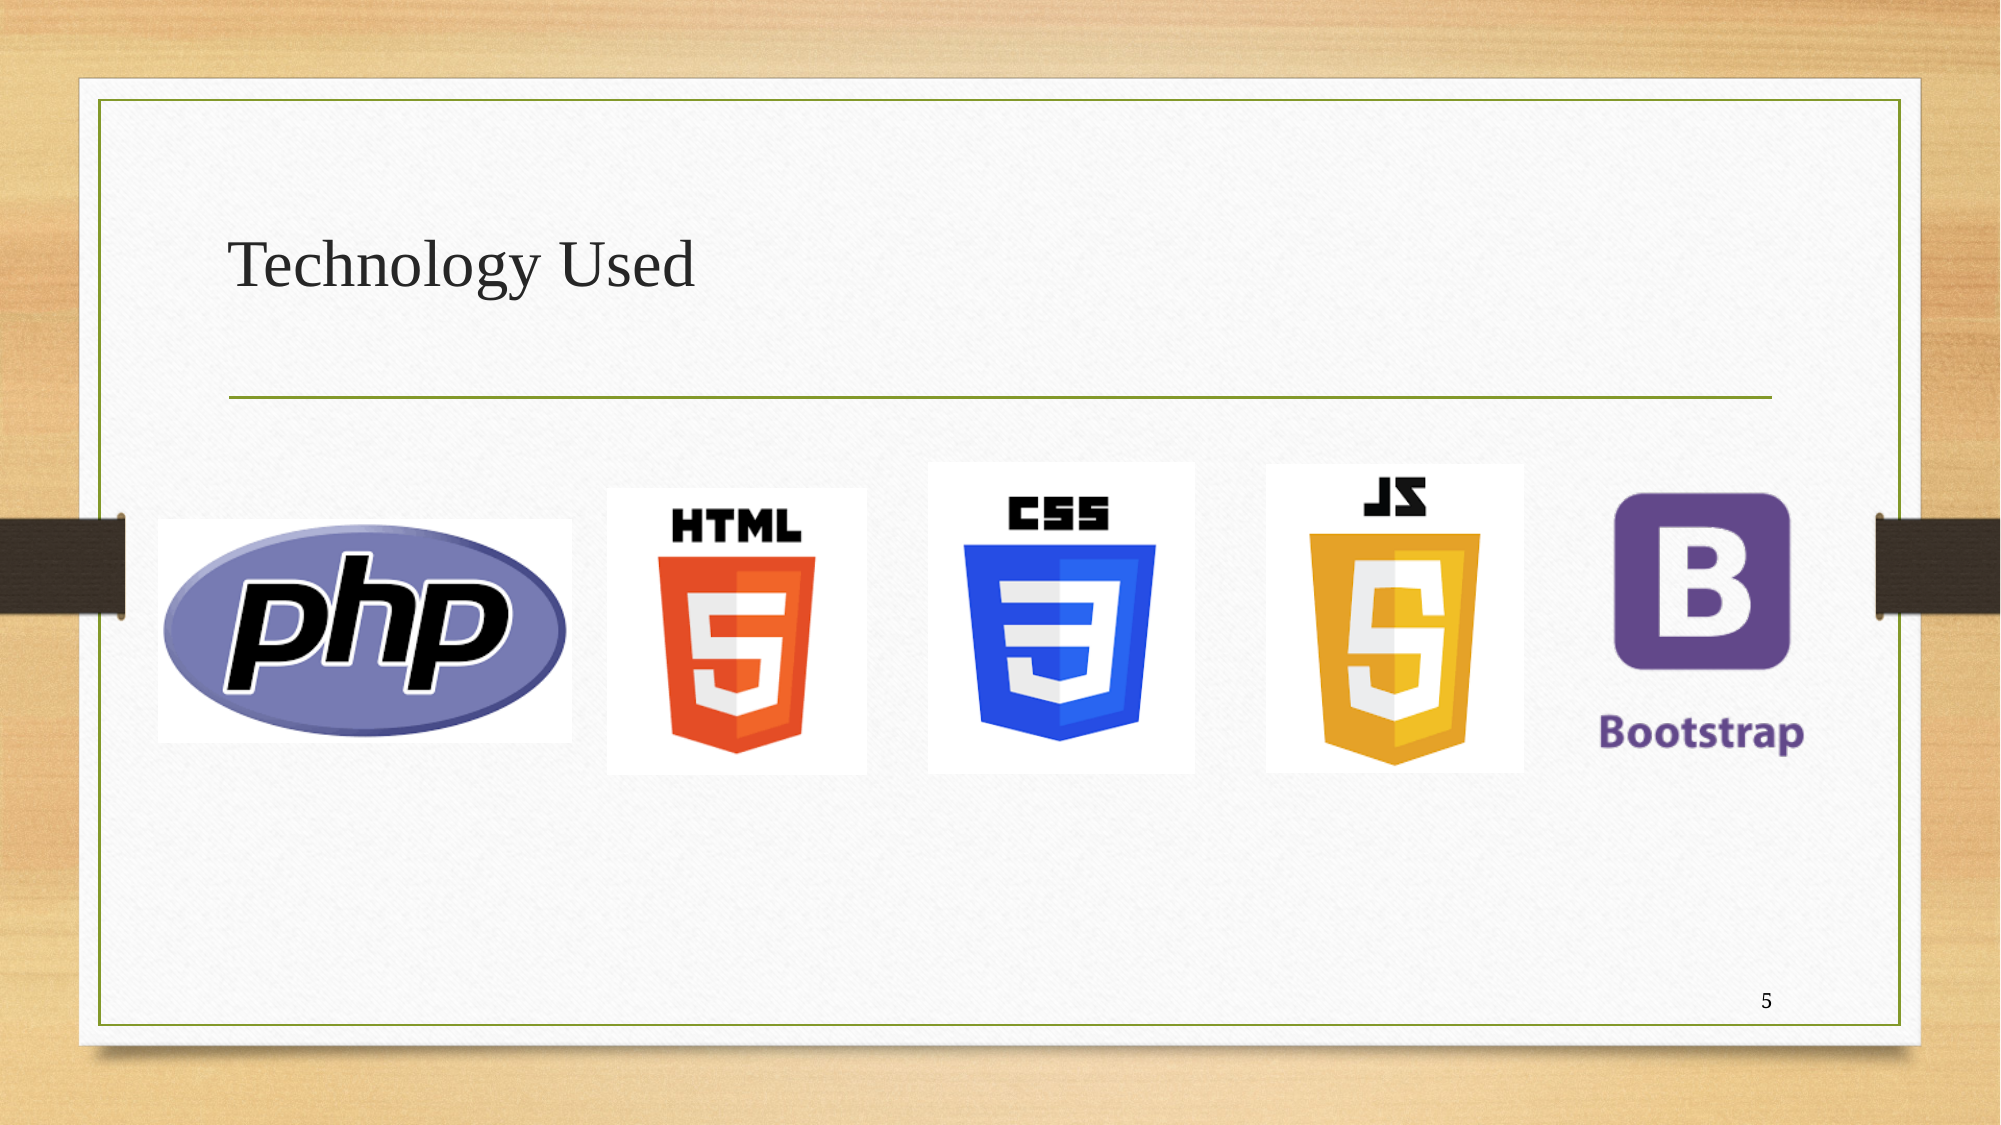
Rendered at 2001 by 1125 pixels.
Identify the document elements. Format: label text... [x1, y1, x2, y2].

title Technology Used [212, 145, 1788, 375]
slide_number 5 [1698, 979, 1788, 1025]
picture [0, 0, 2001, 1125]
